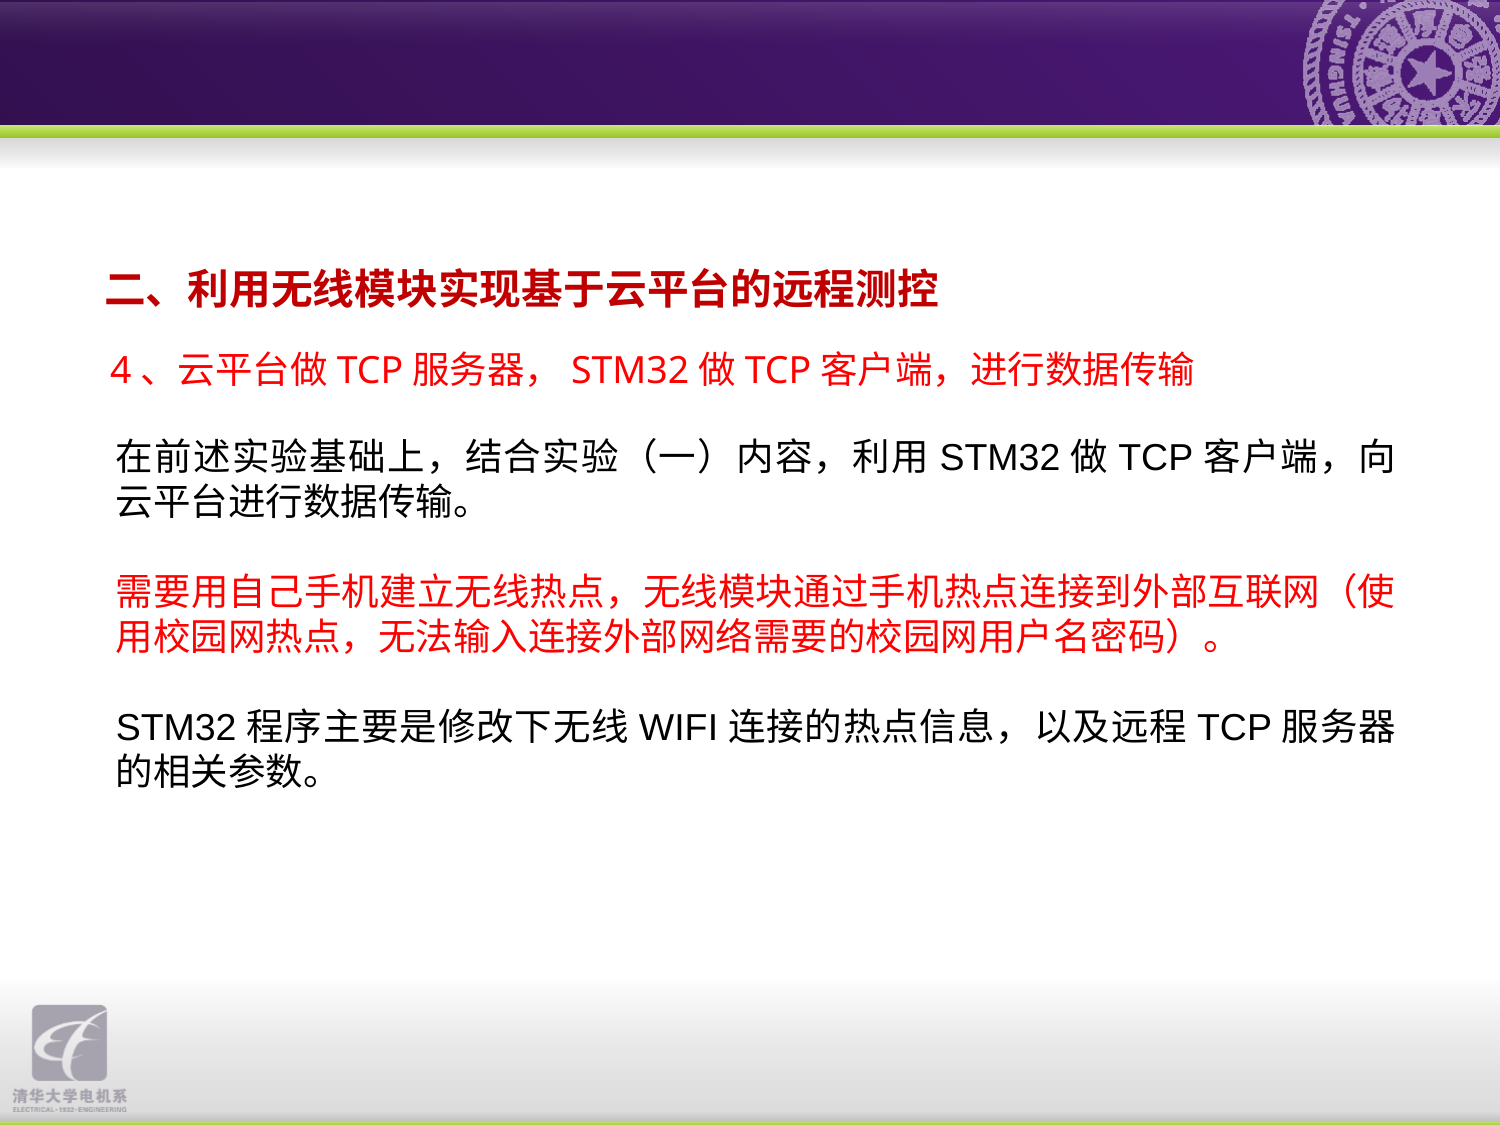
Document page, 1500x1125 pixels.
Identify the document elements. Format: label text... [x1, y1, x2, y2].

text_box 4、云平台做TCP服务器，STM32做TCP客户端，进行数据传输 [95, 338, 1211, 399]
text_box 在前述实验基础上，结合实验（一）内容，利用STM32做TCP客户端，向云平台进行数据传输。 需要用自己手机建立无线热点，无线模块通过手机热点连接到外部互联网（使用校园网热点，无法输入连接外部网络需要的校园网用户名密码）。 STM32程序主要是修改下无线WIFI连接的热点信息，以及远程TCP服务器的相关参数。 [100, 425, 1411, 800]
text_box 二、利用无线模块实现基于云平台的远程测控 [89, 236, 1411, 321]
